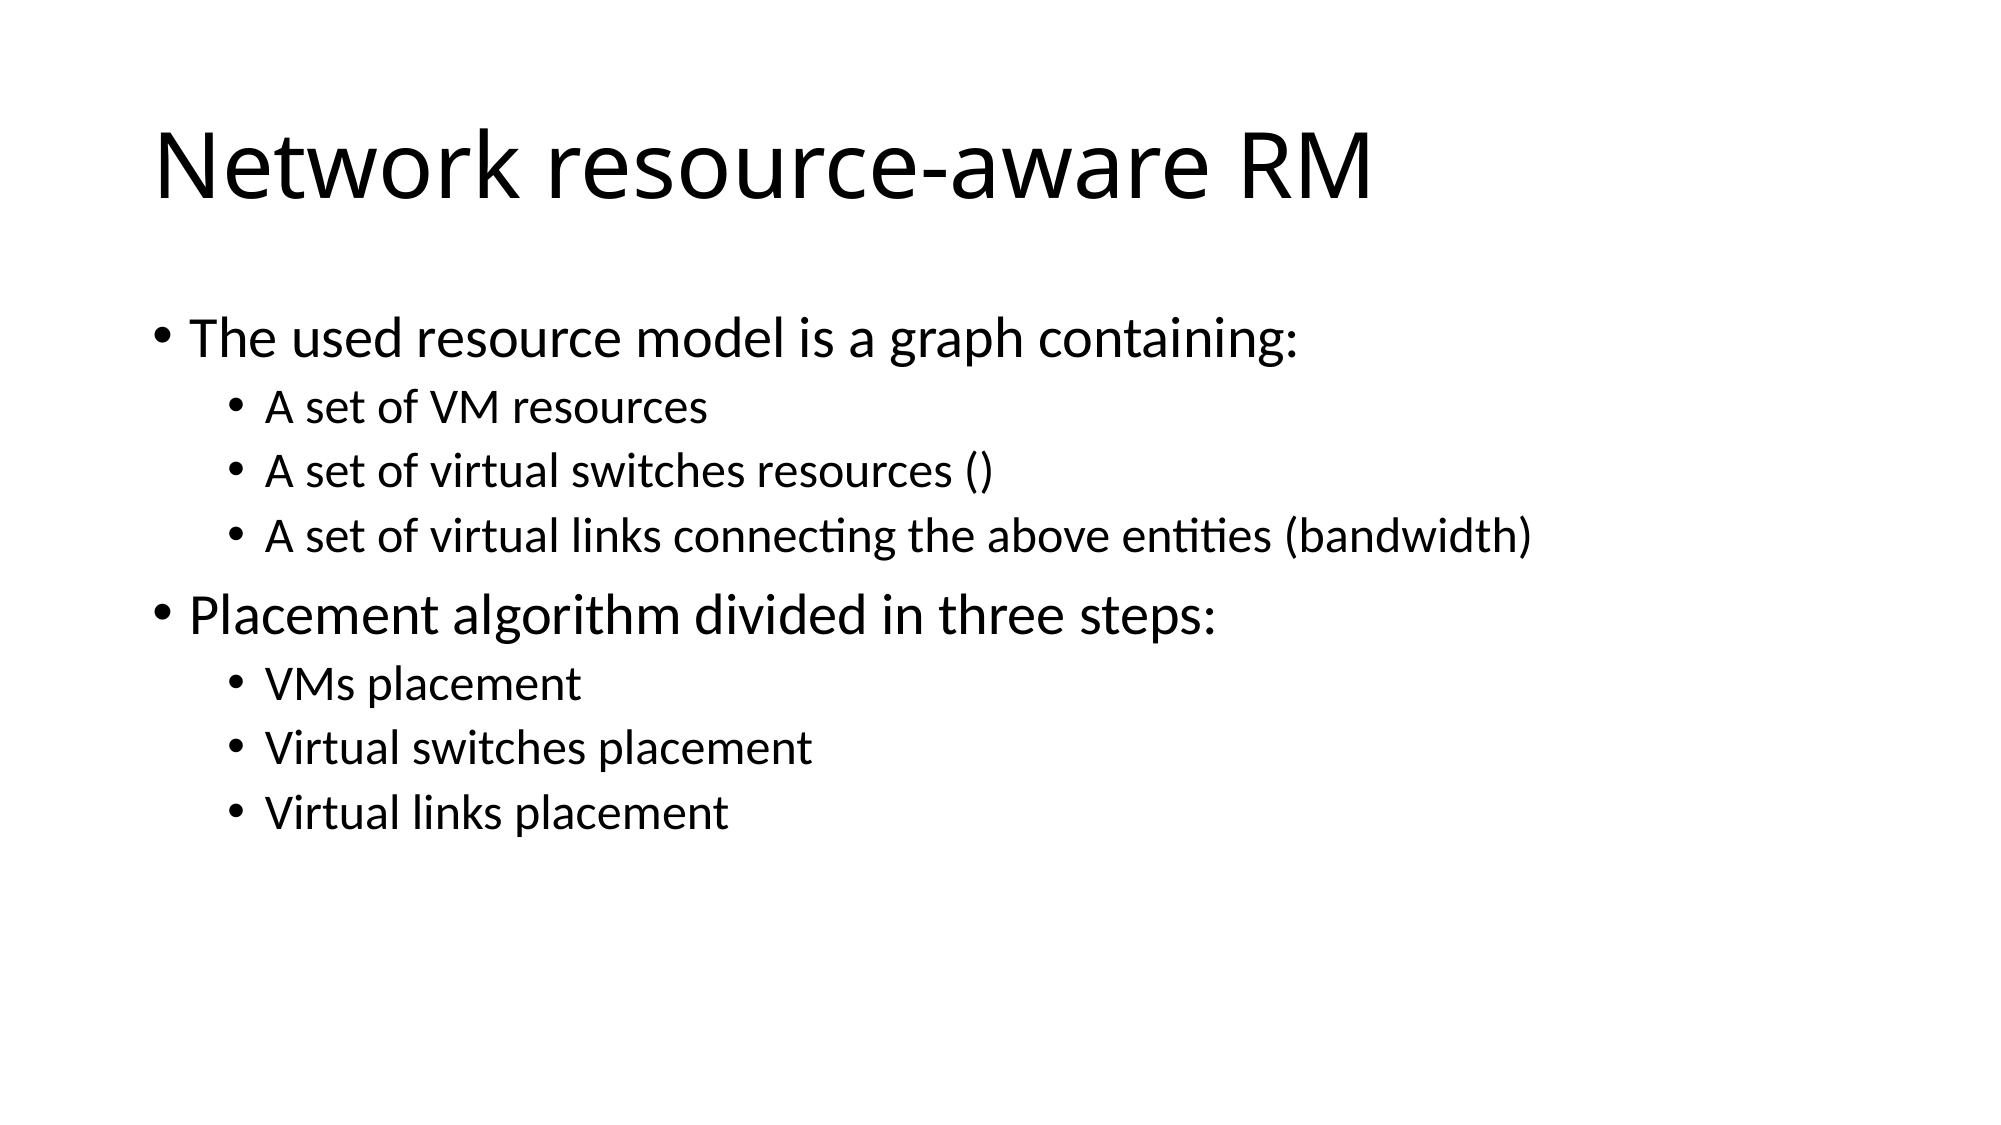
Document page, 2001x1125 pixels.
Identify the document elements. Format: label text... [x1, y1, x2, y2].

title Network resource-aware RM [137, 59, 1863, 278]
